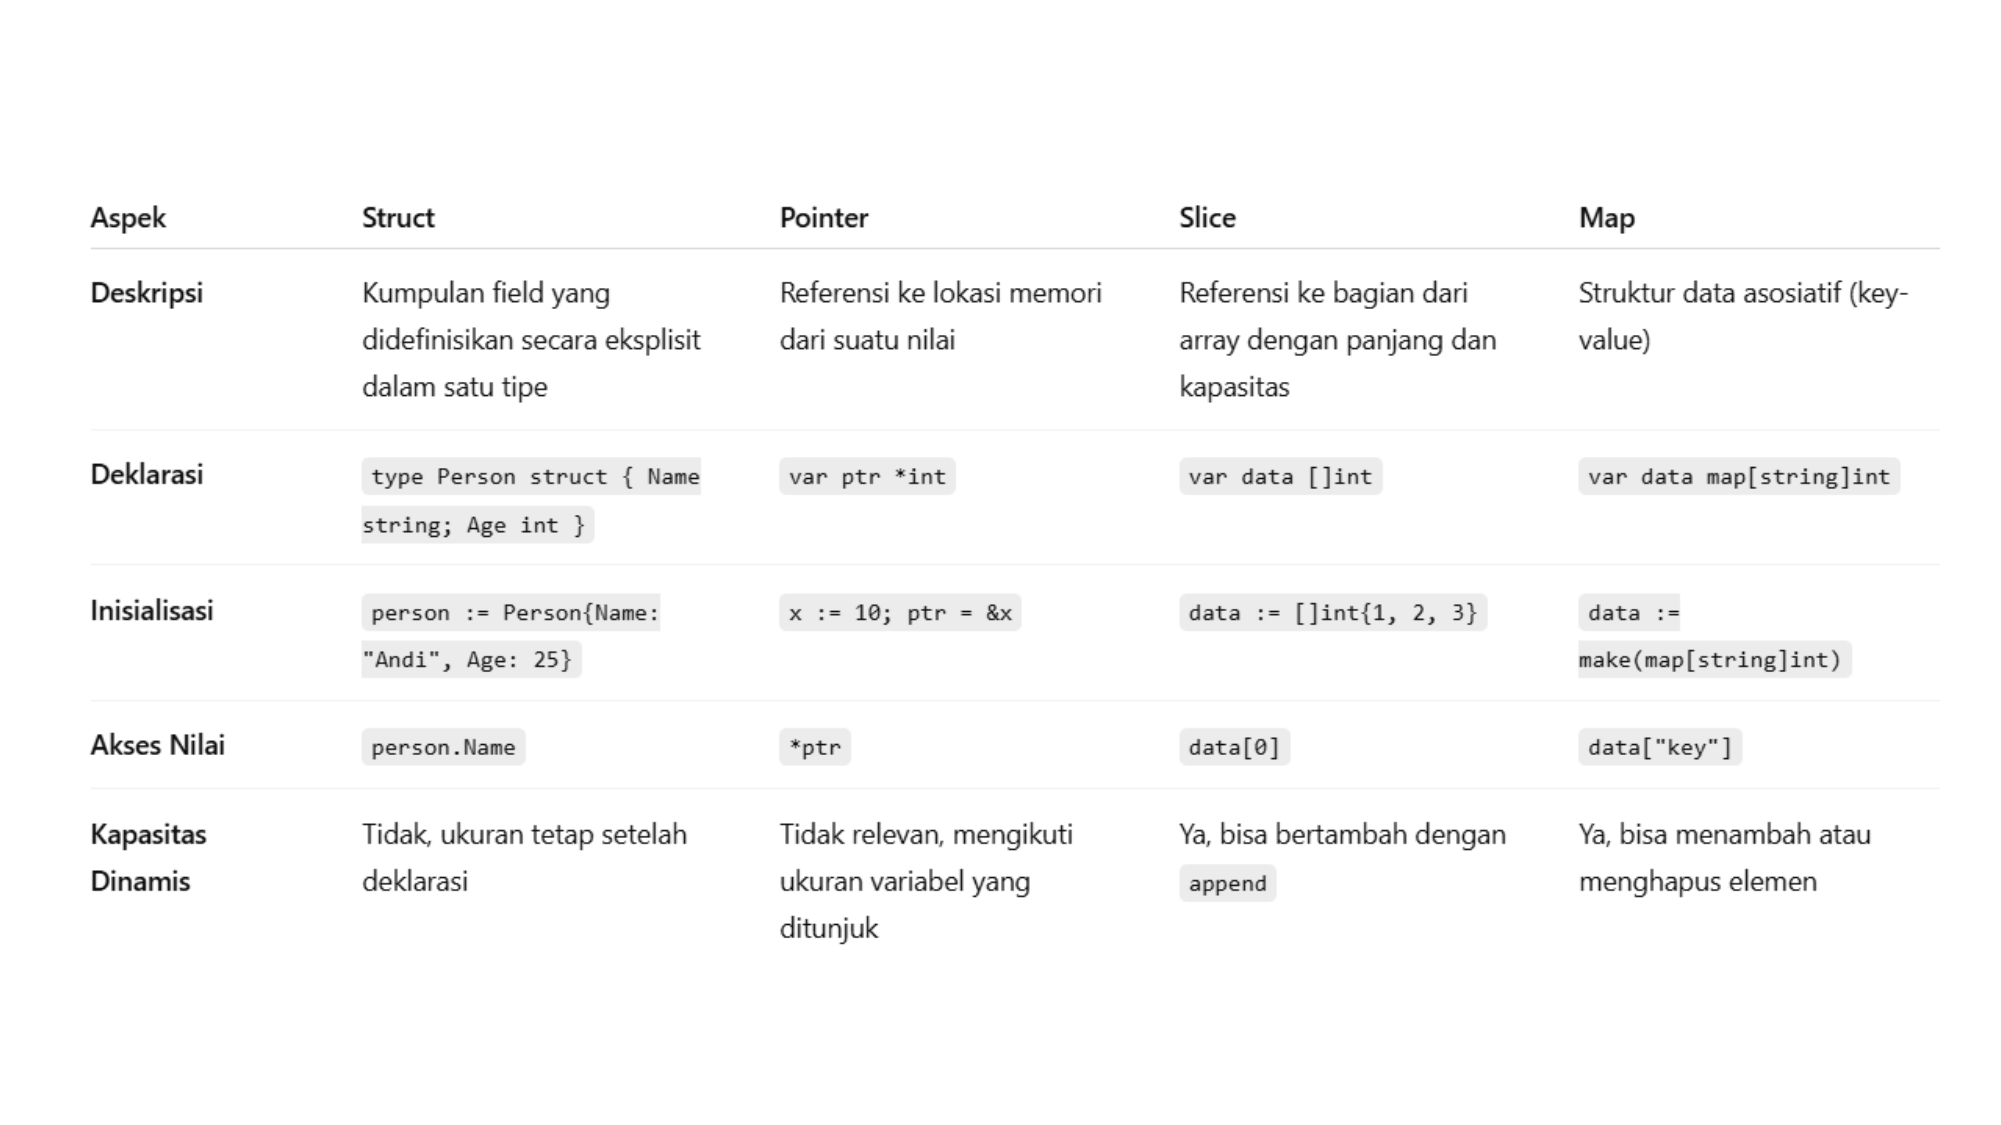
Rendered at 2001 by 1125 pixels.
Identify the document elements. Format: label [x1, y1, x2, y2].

picture [60, 165, 1940, 960]
